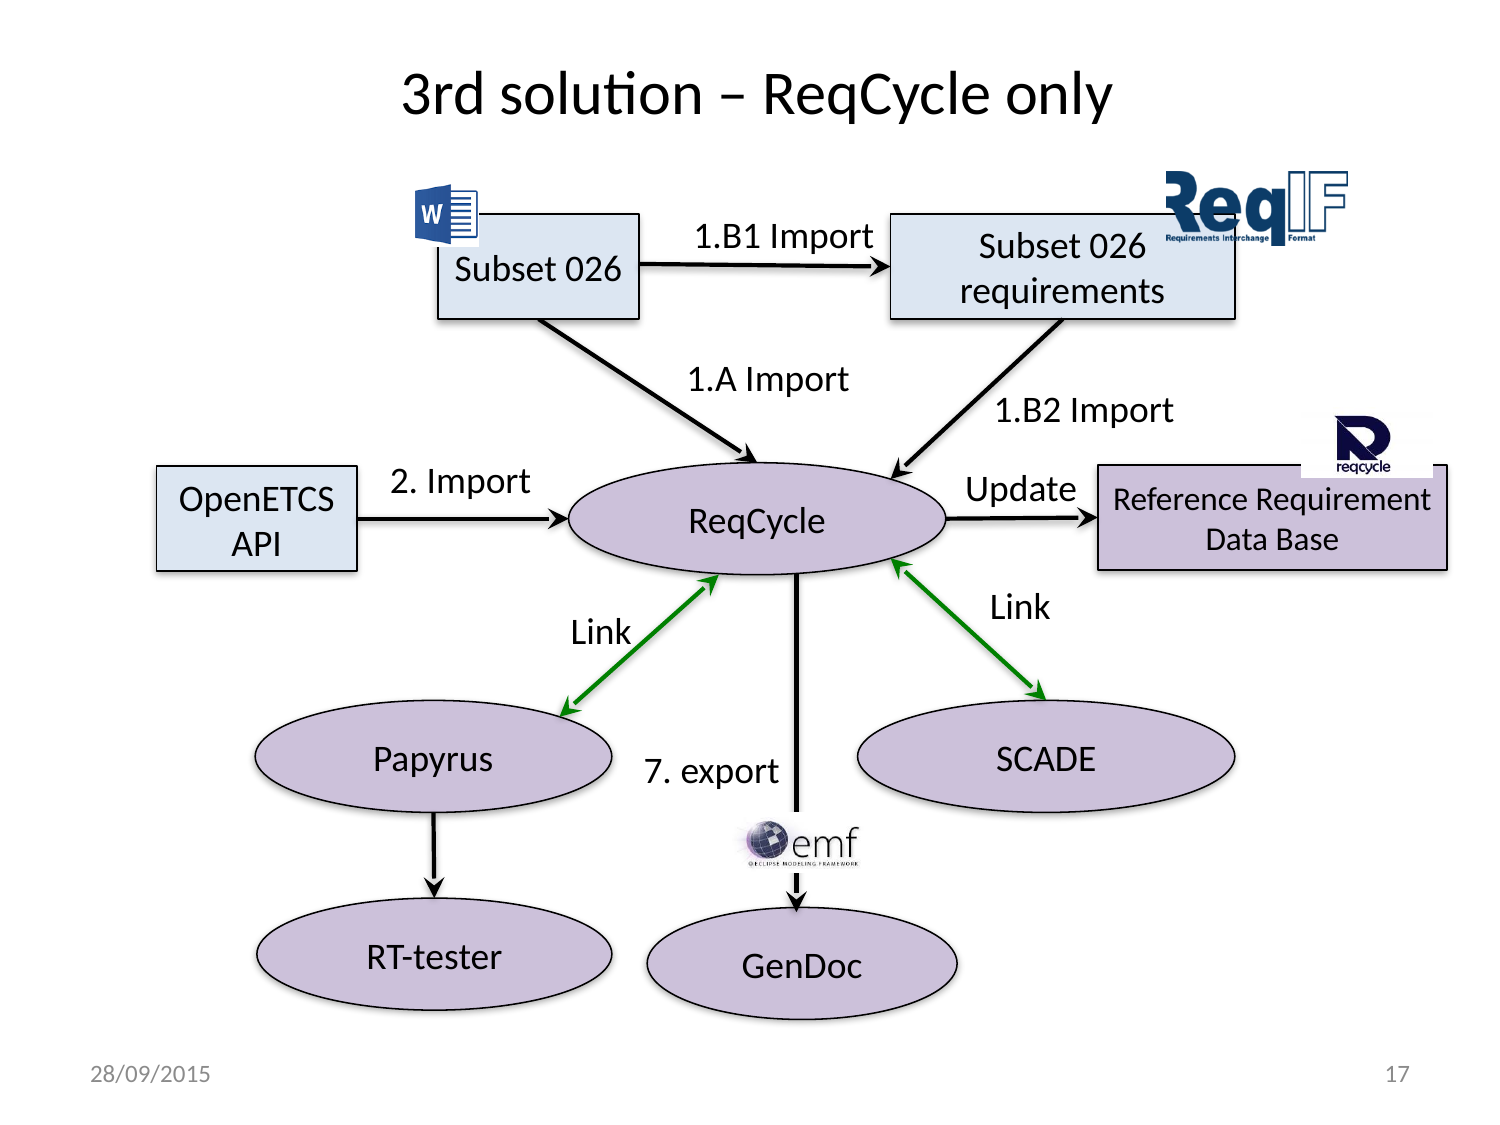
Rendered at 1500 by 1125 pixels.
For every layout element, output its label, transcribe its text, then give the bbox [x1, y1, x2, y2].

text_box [156, 170, 1448, 1020]
title 3rd solution – ReqCycle only [82, 45, 1433, 136]
slide_number 17 [1074, 1042, 1425, 1103]
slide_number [75, 1042, 425, 1103]
